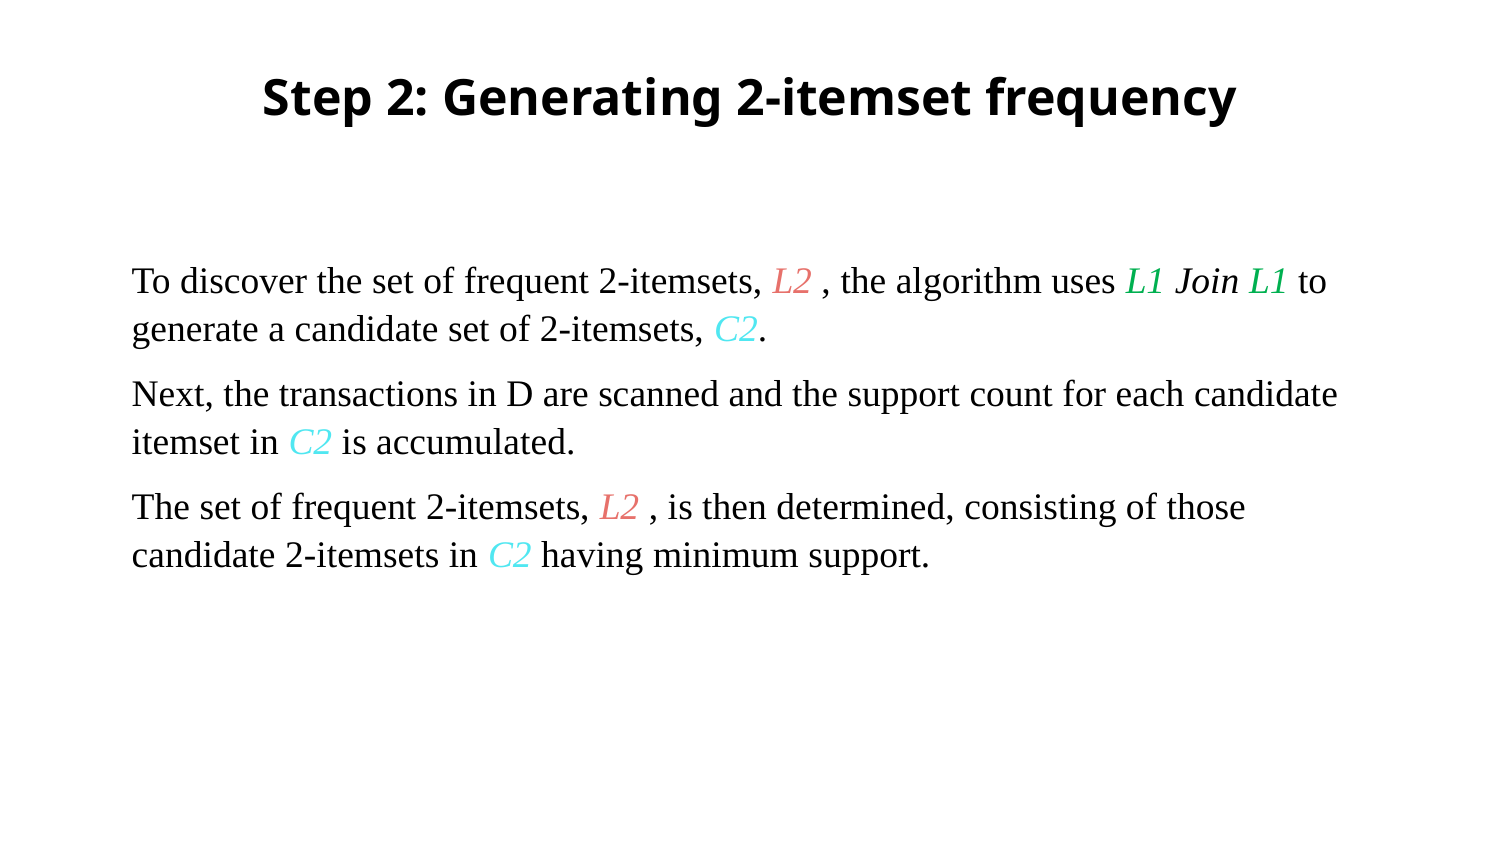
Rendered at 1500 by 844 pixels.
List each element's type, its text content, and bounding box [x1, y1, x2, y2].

text_box To discover the set of frequent 2-itemsets, L2 , the algorithm uses L1 Join L1 to generate a candidate set of 2-itemsets, C2. Next, the transactions in D are scanned and the support count for each candidate itemset in C2 is accumulated. The set of frequent 2-itemsets, L2 , is then determined, consisting of those candidate 2-itemsets in C2 having minimum support. [116, 144, 1384, 684]
title Step 2: Generating 2-itemset frequency [29, 50, 1471, 145]
